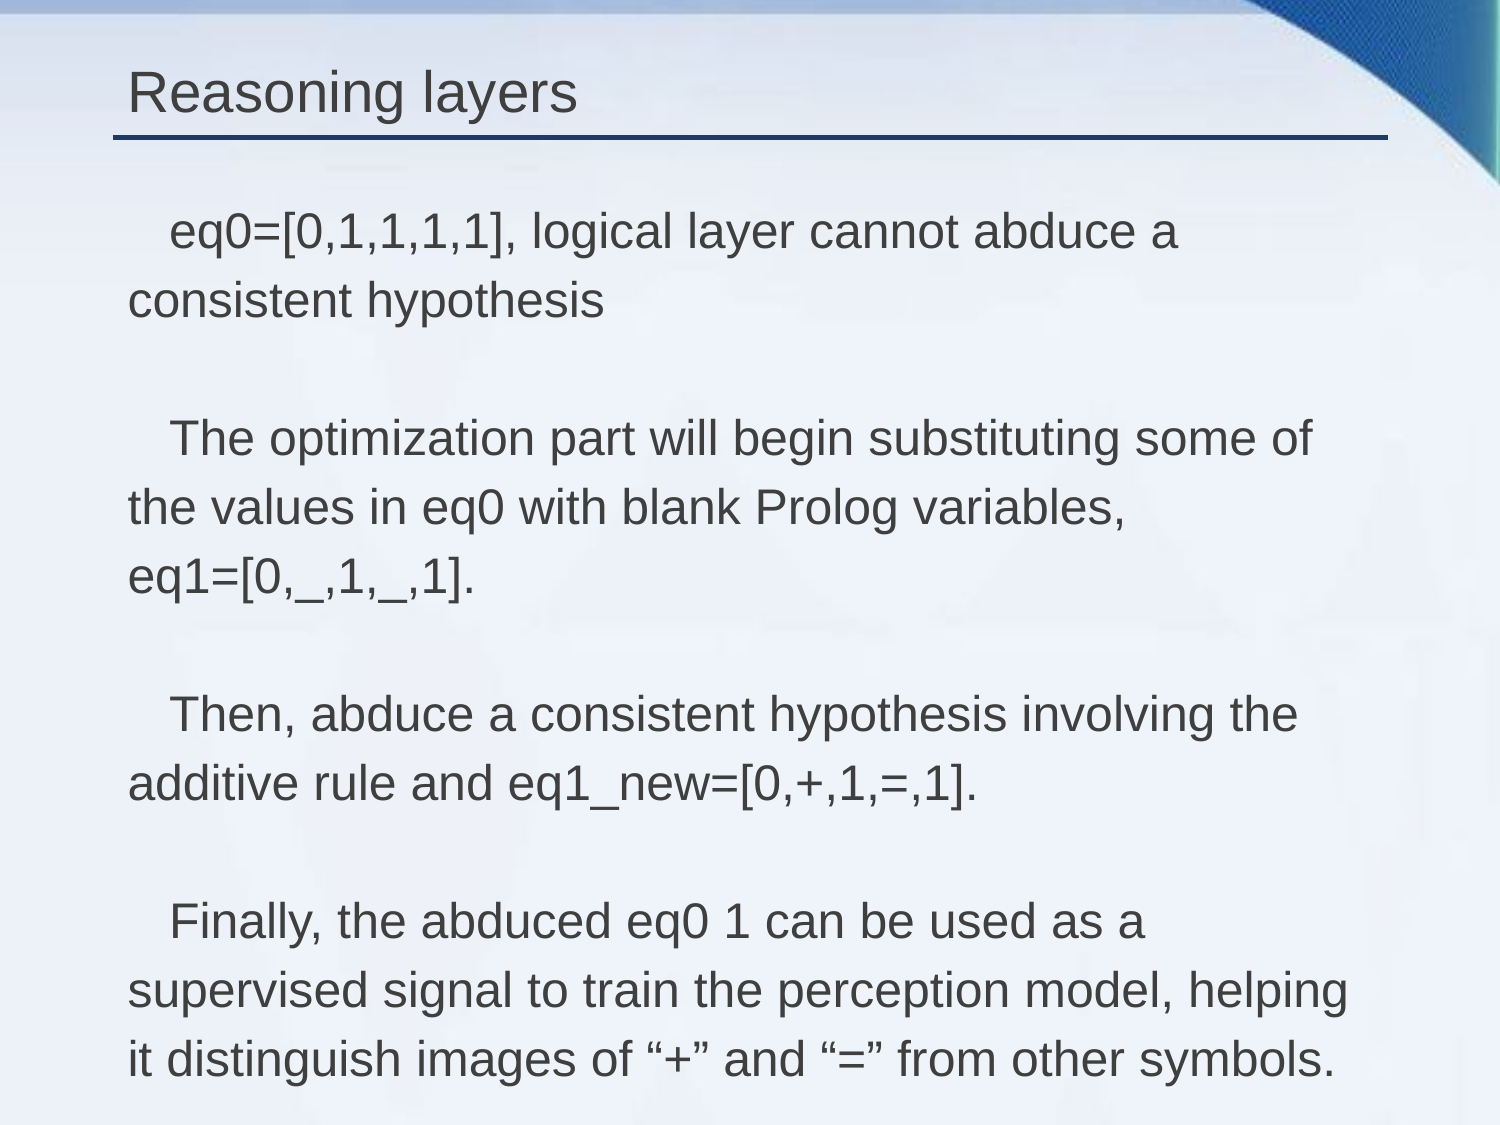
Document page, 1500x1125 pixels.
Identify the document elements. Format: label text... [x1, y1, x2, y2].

title Reasoning layers [112, 40, 1388, 138]
list eq0=[0,1,1,1,1], logical layer cannot abduce a consistent hypothesis The optimization part will begin substituting some of the values in eq0 with blank Prolog variables, eq1=[0,_,1,_,1]. Then, abduce a consistent hypothesis involving the additive rule and eq1_new=[0,+,1,=,1]. Finally, the abduced eq0 1 can be used as a supervised signal to train the perception model, helping it distinguish images of “+” and “=” from other symbols. [112, 174, 1388, 1101]
picture [0, 0, 1500, 1125]
